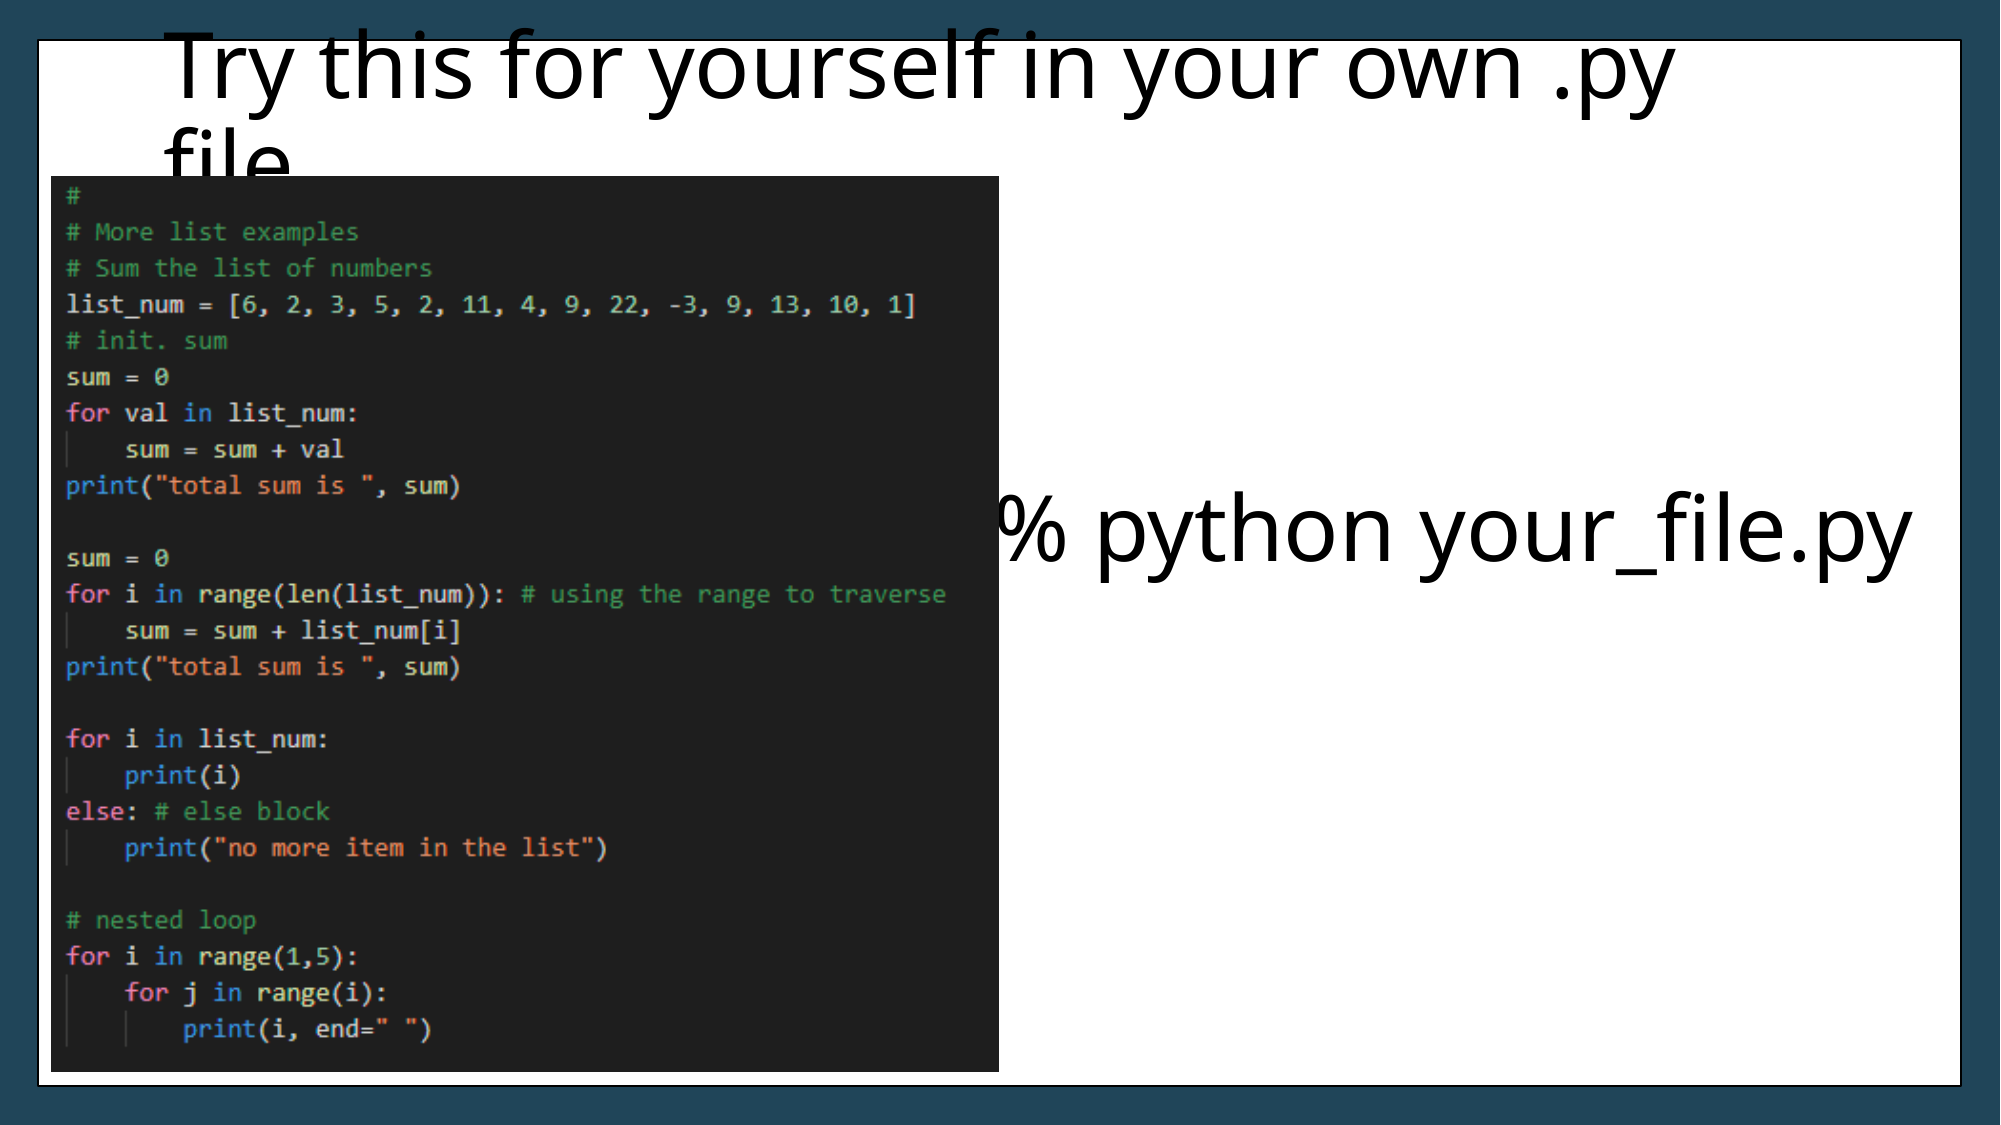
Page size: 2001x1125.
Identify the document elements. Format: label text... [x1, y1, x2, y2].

title Try this for yourself in your own .py file [148, 47, 1769, 189]
text_box % python your_file.py [1004, 461, 2000, 603]
picture [51, 176, 999, 1072]
